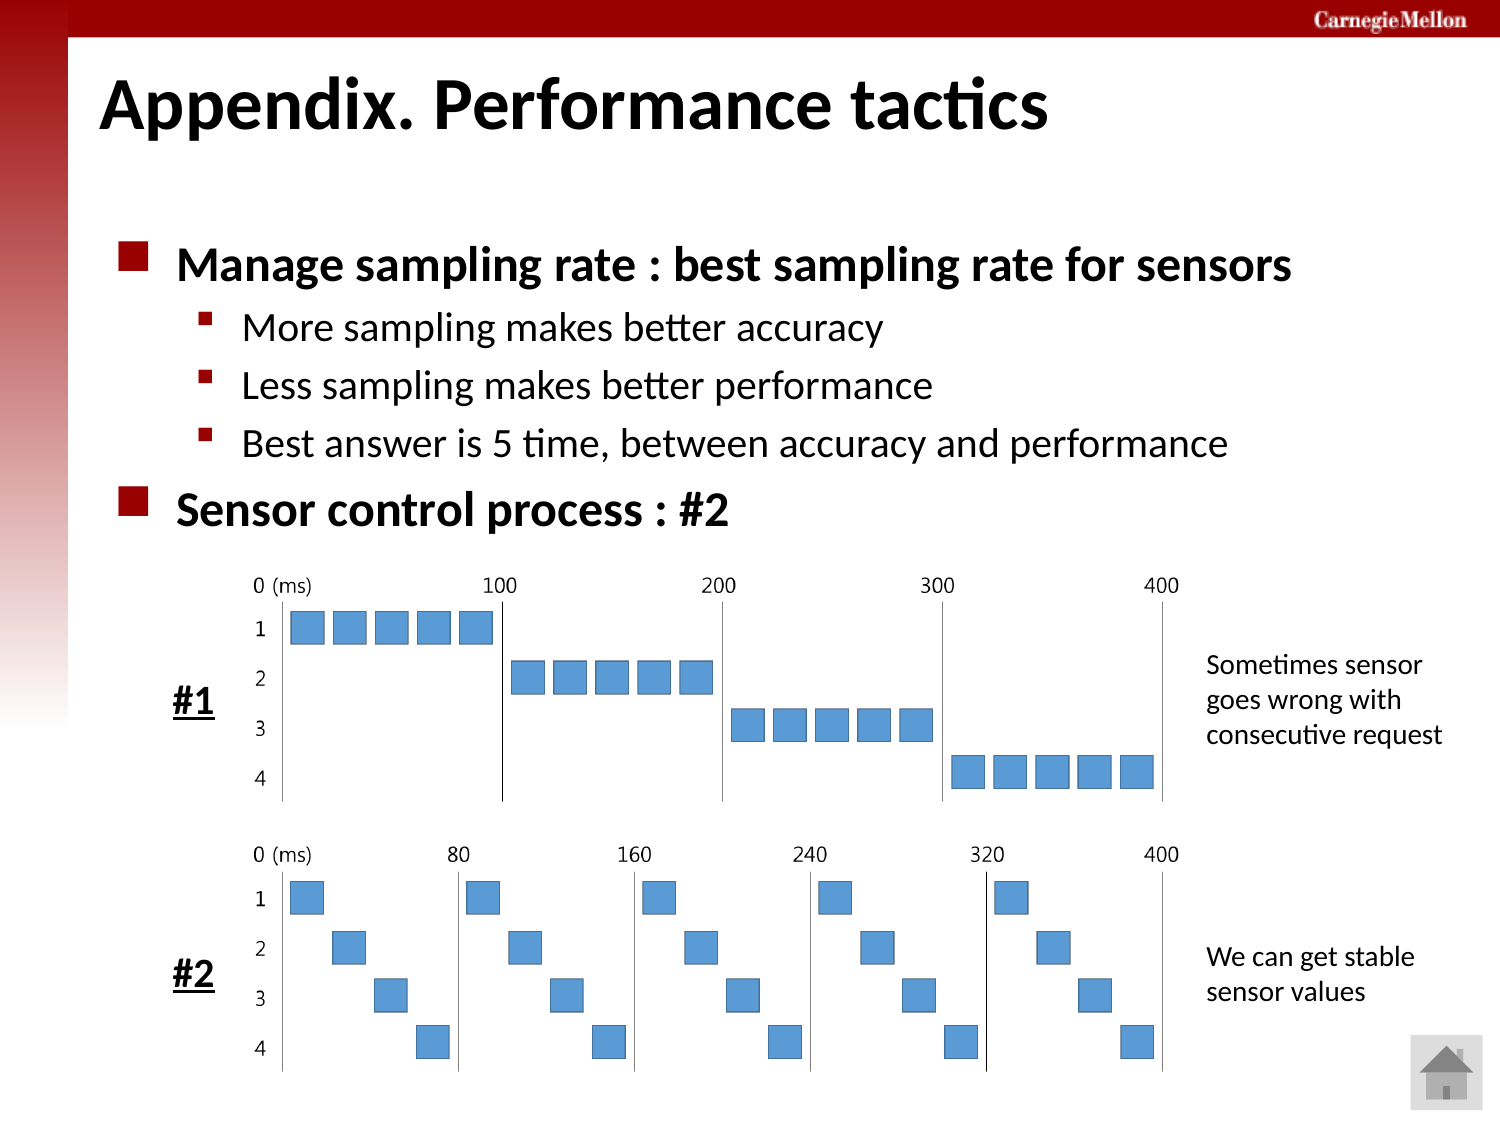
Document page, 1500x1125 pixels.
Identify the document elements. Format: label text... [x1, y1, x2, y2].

picture [1313, 5, 1474, 34]
picture [240, 834, 1192, 1073]
text_box #2 [157, 938, 230, 1004]
text_box [1410, 1035, 1483, 1111]
text_box We can get stable sensor values [1192, 929, 1473, 1015]
list Manage sampling rate : best sampling rate for sensors More sampling makes better accuracy Less sampling makes better performance Best answer is 5 time, between accuracy and performance Sensor control process : #2 [104, 223, 1400, 1040]
title Appendix. Performance tactics [65, 37, 1500, 163]
text_box Sometimes sensor goes wrong with consecutive request [1192, 638, 1473, 758]
picture [240, 565, 1192, 803]
text_box #1 [157, 665, 230, 730]
